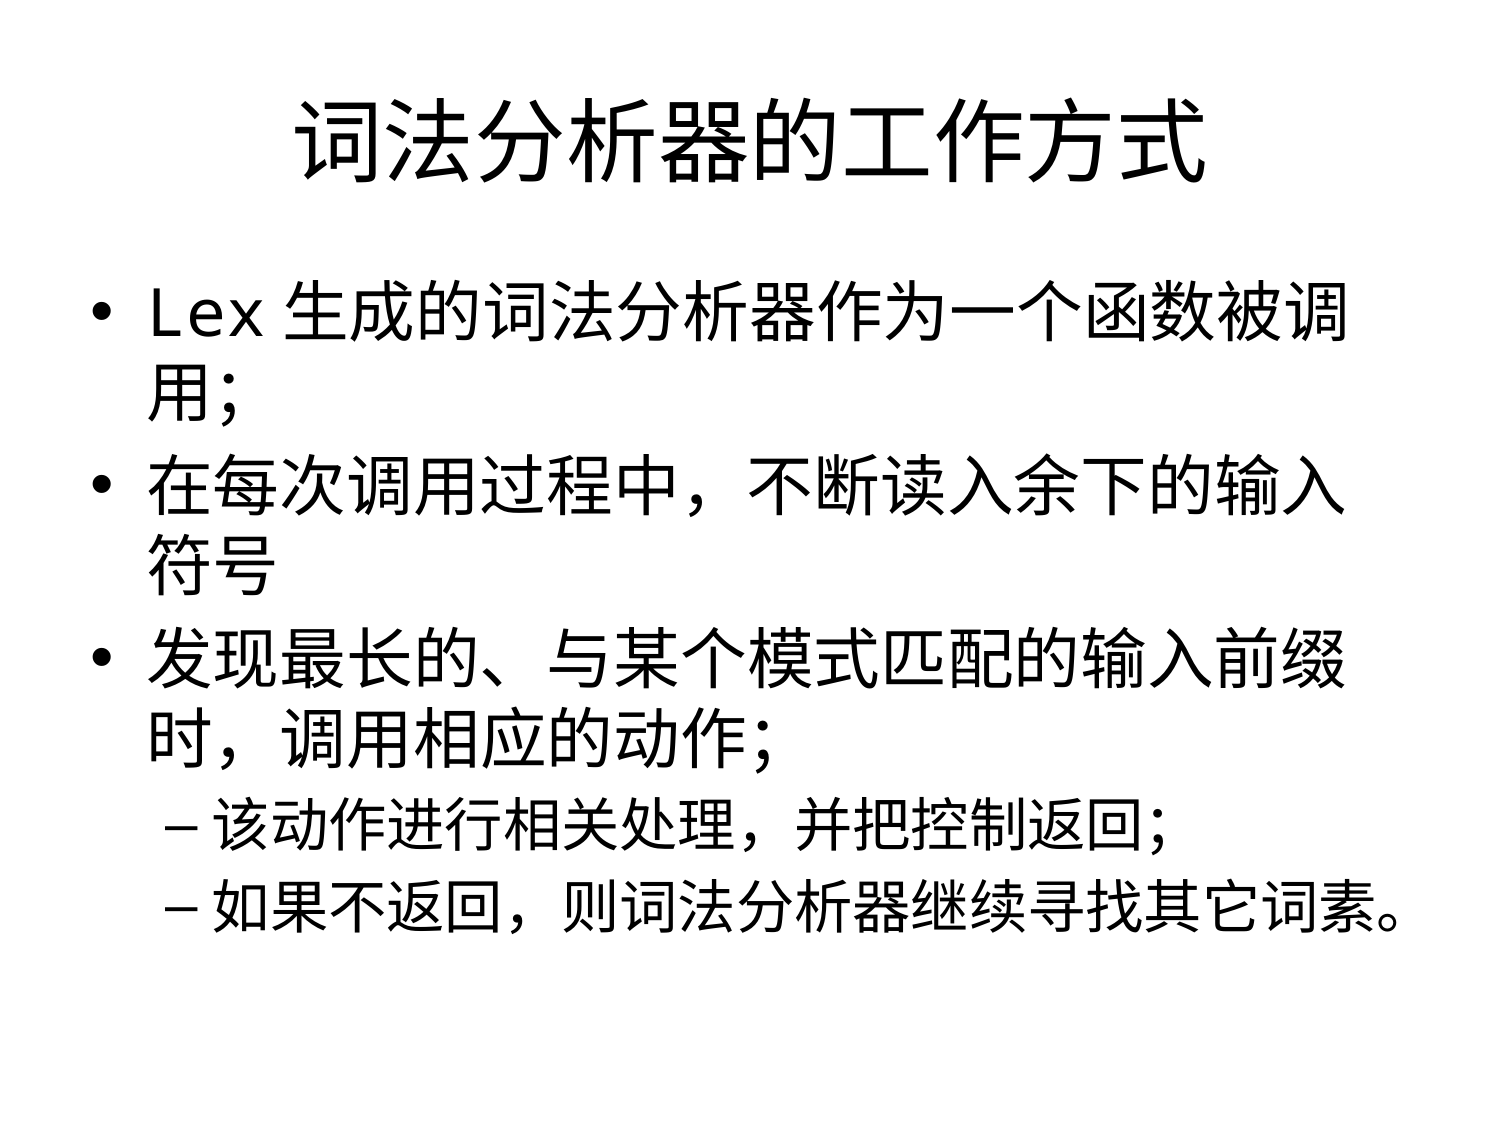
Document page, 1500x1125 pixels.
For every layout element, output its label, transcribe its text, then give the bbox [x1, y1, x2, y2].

title 词法分析器的工作方式 [75, 45, 1425, 233]
list Lex生成的词法分析器作为一个函数被调用； 在每次调用过程中，不断读入余下的输入符号 发现最长的、与某个模式匹配的输入前缀时，调用相应的动作； 该动作进行相关处理，并把控制返回； 如果不返回，则词法分析器继续寻找其它词素。 [75, 262, 1425, 1005]
